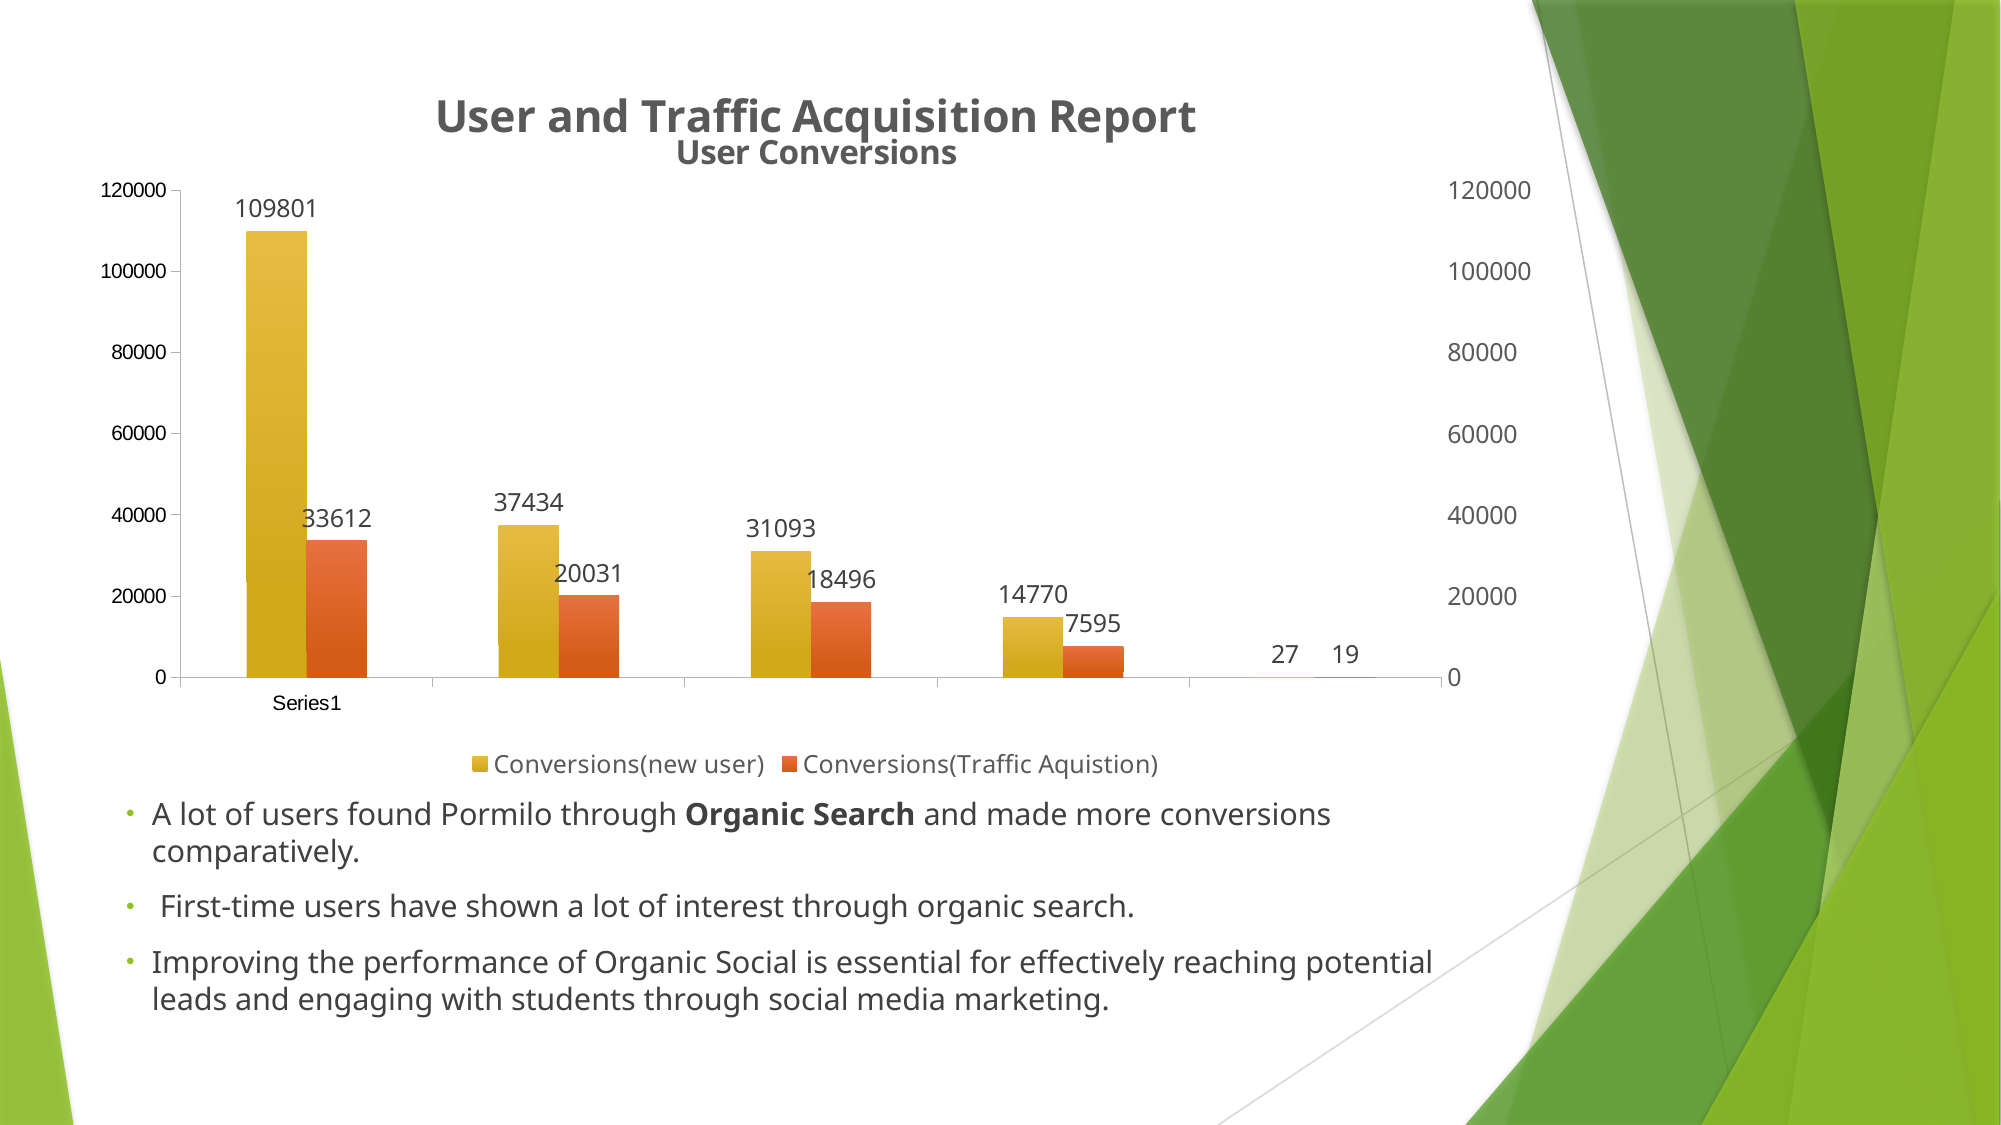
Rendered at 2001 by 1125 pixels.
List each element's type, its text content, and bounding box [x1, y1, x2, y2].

chart [69, 48, 1562, 788]
list A lot of users found Pormilo through Organic Search and made more conversions comparatively. First-time users have shown a lot of interest through organic search. Improving the performance of Organic Social is essential for effectively reaching potential leads and engaging with students through social media marketing. [111, 798, 1522, 1025]
